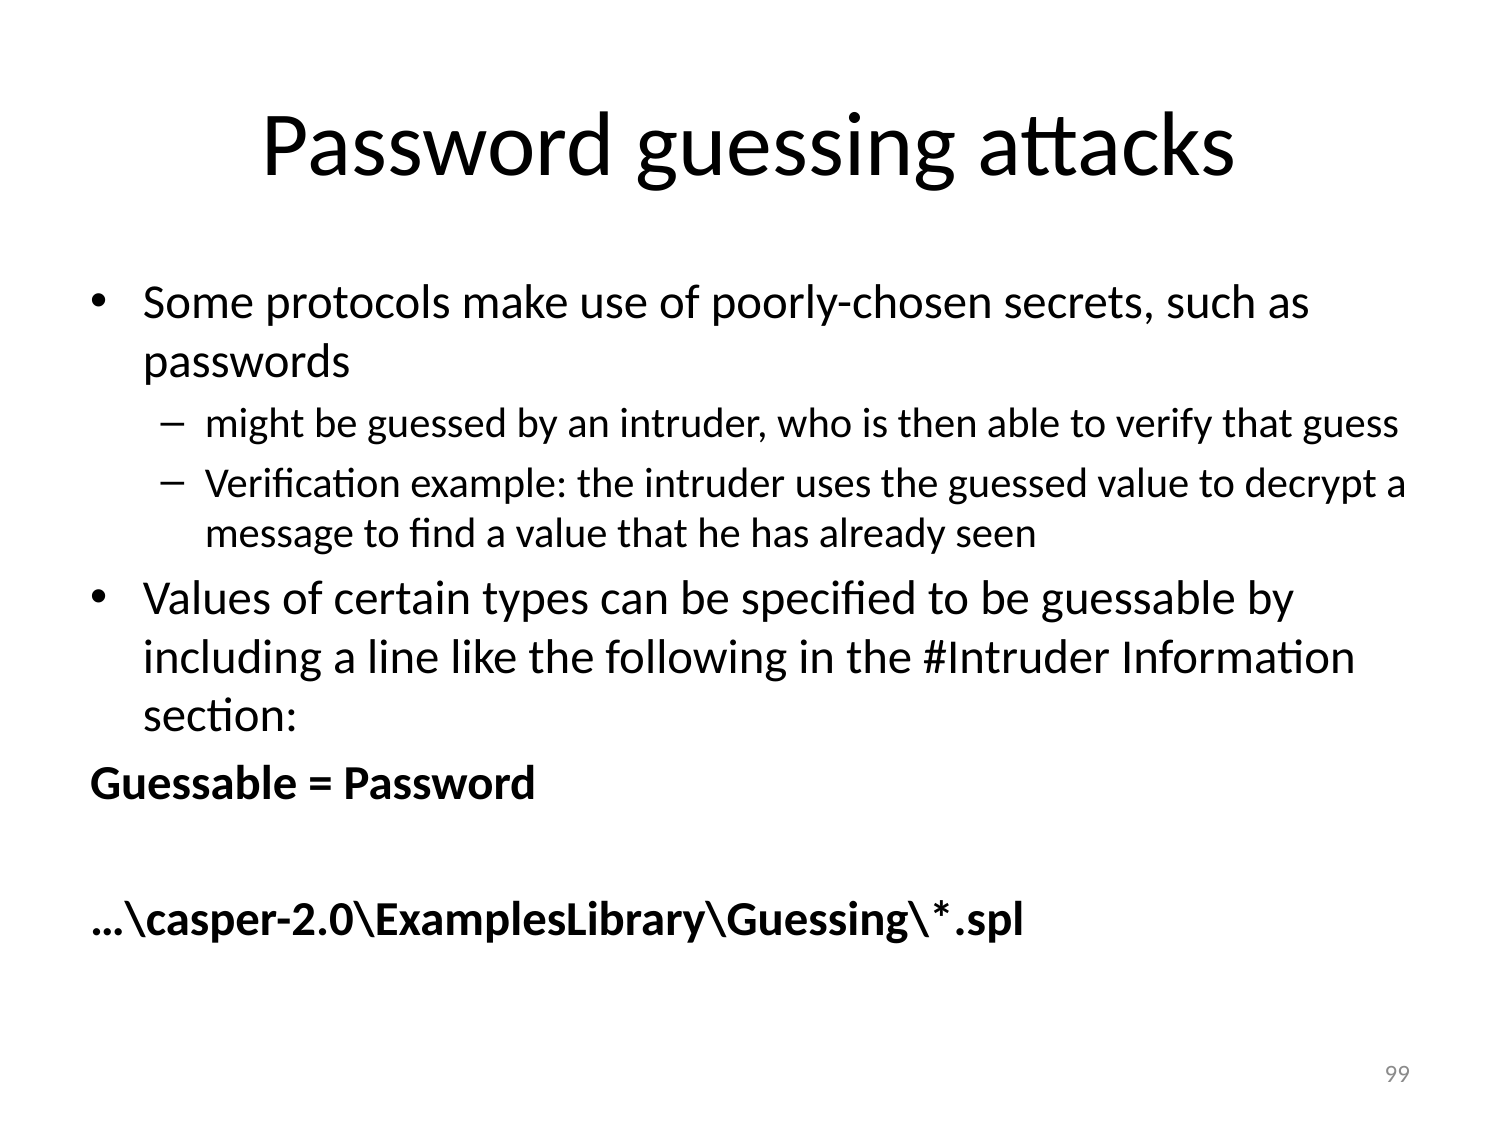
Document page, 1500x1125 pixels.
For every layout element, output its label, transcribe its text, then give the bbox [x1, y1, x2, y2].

title Password guessing attacks [75, 45, 1425, 233]
list Some protocols make use of poorly-chosen secrets, such as passwords might be guessed by an intruder, who is then able to verify that guess Verification example: the intruder uses the guessed value to decrypt a message to find a value that he has already seen Values of certain types can be specified to be guessable by including a line like the following in the #Intruder Information section: Guessable = Password …\casper-2.0\ExamplesLibrary\Guessing\*.spl [75, 262, 1425, 1005]
slide_number 99 [1074, 1042, 1425, 1103]
